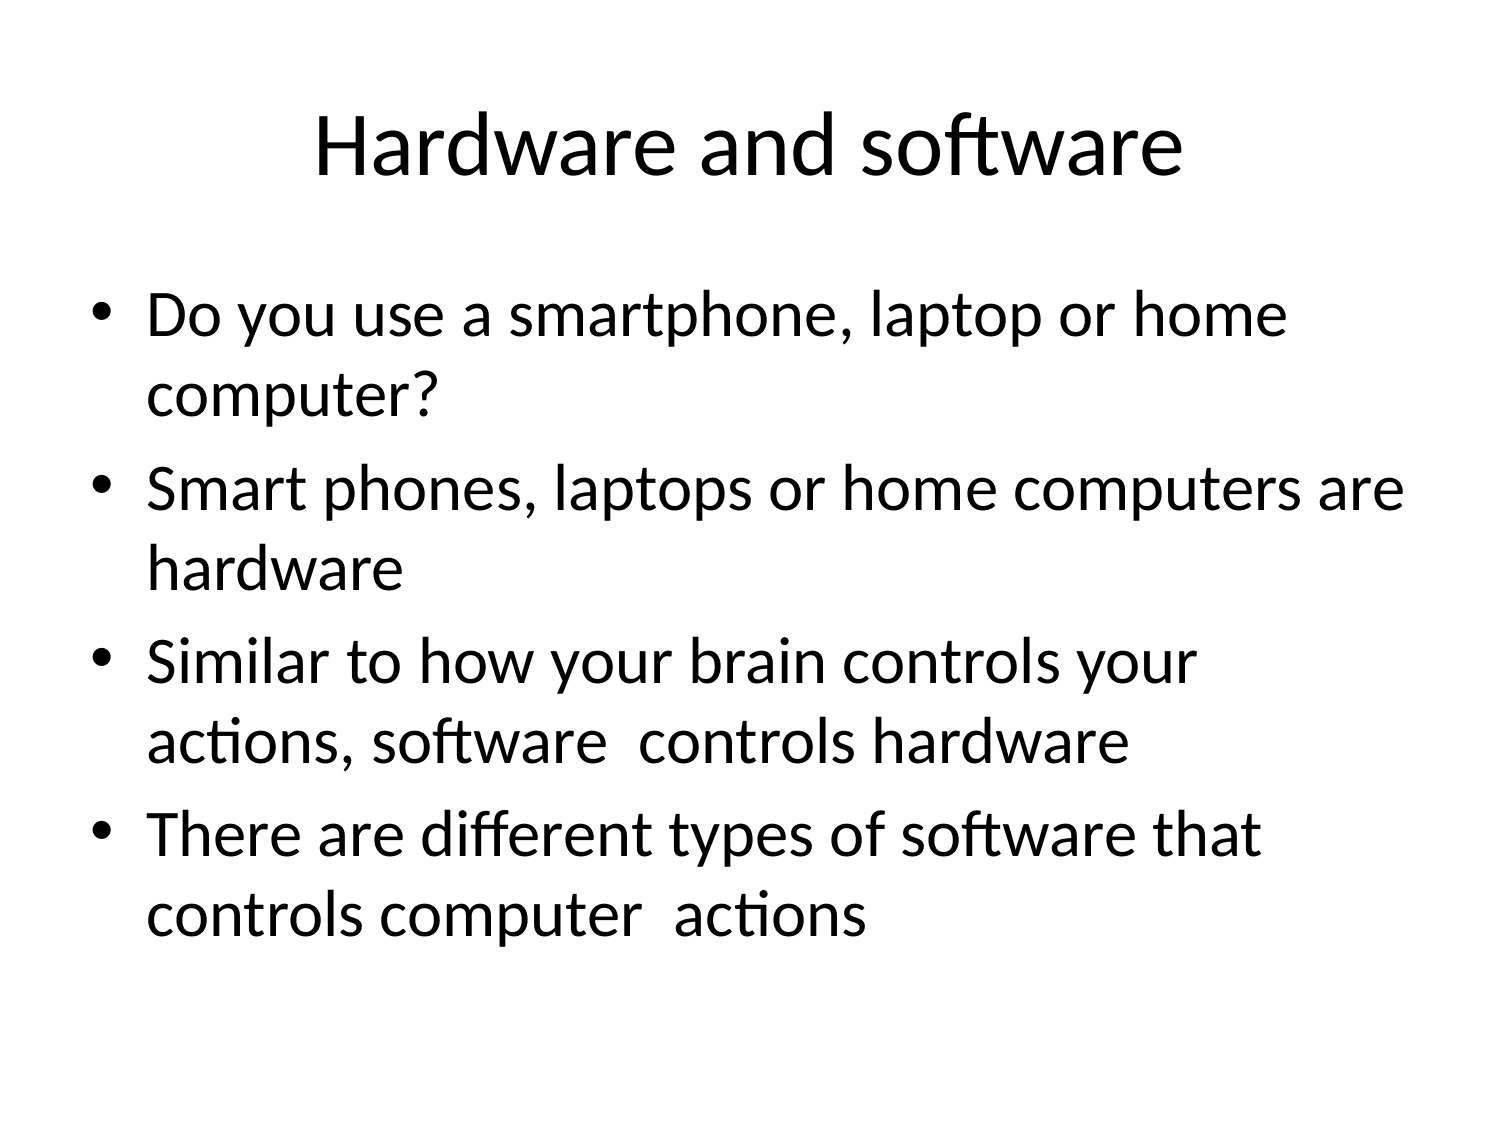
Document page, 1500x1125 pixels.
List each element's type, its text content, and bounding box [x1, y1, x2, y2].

list Do you use a smartphone, laptop or home computer? Smart phones, laptops or home computers are hardware Similar to how your brain controls your actions, software controls hardware There are different types of software that controls computer actions [75, 262, 1425, 1005]
title Hardware and software [75, 45, 1425, 233]
